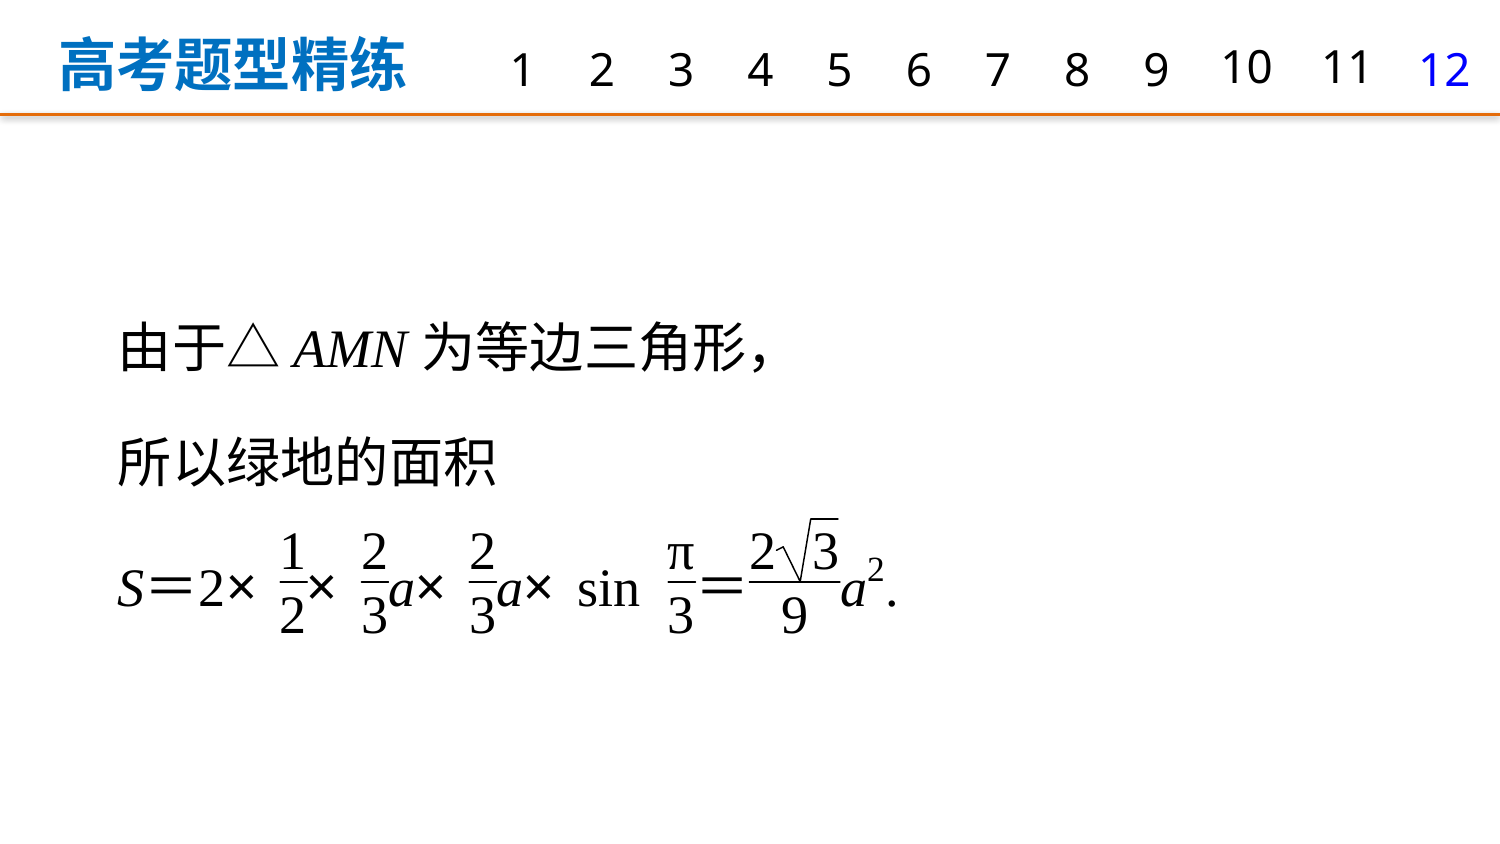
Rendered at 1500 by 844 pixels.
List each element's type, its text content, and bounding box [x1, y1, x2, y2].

text_box 1 [488, 36, 558, 106]
text_box 10 [1201, 36, 1293, 101]
text_box 5 [804, 36, 875, 106]
text_box 3 [646, 36, 716, 106]
text_box 12 [1402, 36, 1486, 106]
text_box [117, 516, 1117, 706]
text_box 11 [1301, 36, 1394, 101]
text_box 高考题型精练 [43, 20, 423, 105]
text_box 4 [725, 36, 796, 106]
text_box 由于△AMN为等边三角形， 所以绿地的面积 [103, 256, 854, 501]
text_box 6 [884, 36, 954, 106]
text_box 7 [963, 36, 1033, 106]
text_box 8 [1042, 36, 1113, 106]
text_box 2 [567, 36, 637, 106]
text_box 9 [1121, 36, 1192, 106]
